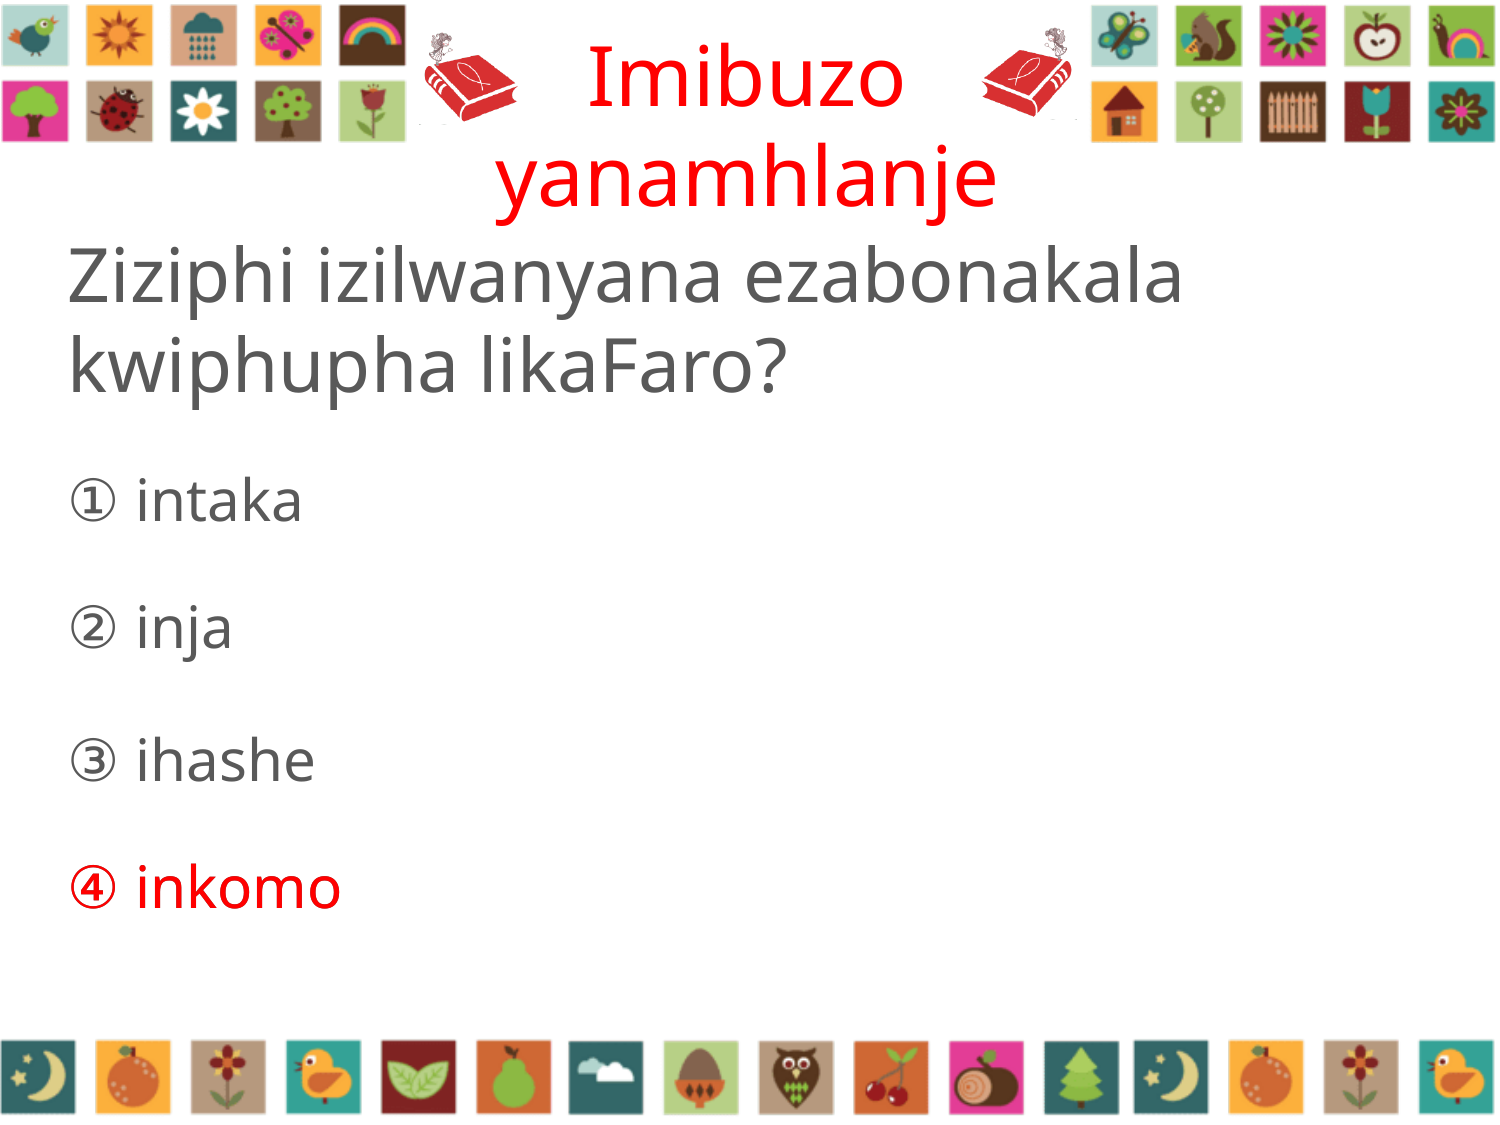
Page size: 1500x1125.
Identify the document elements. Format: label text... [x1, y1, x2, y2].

picture [0, 3, 550, 150]
picture [950, 3, 1500, 150]
text_box ① intaka [53, 456, 1436, 541]
text_box ④ inkomo [53, 842, 1483, 928]
text_box Ziziphi izilwanyana ezabonakala kwiphupha likaFaro? [53, 219, 1436, 415]
text_box ③ ihashe [53, 716, 1483, 801]
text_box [0, 1028, 1500, 1118]
text_box ② inja [53, 582, 1436, 668]
text_box Imibuzo yanamhlanje [414, 16, 1080, 219]
